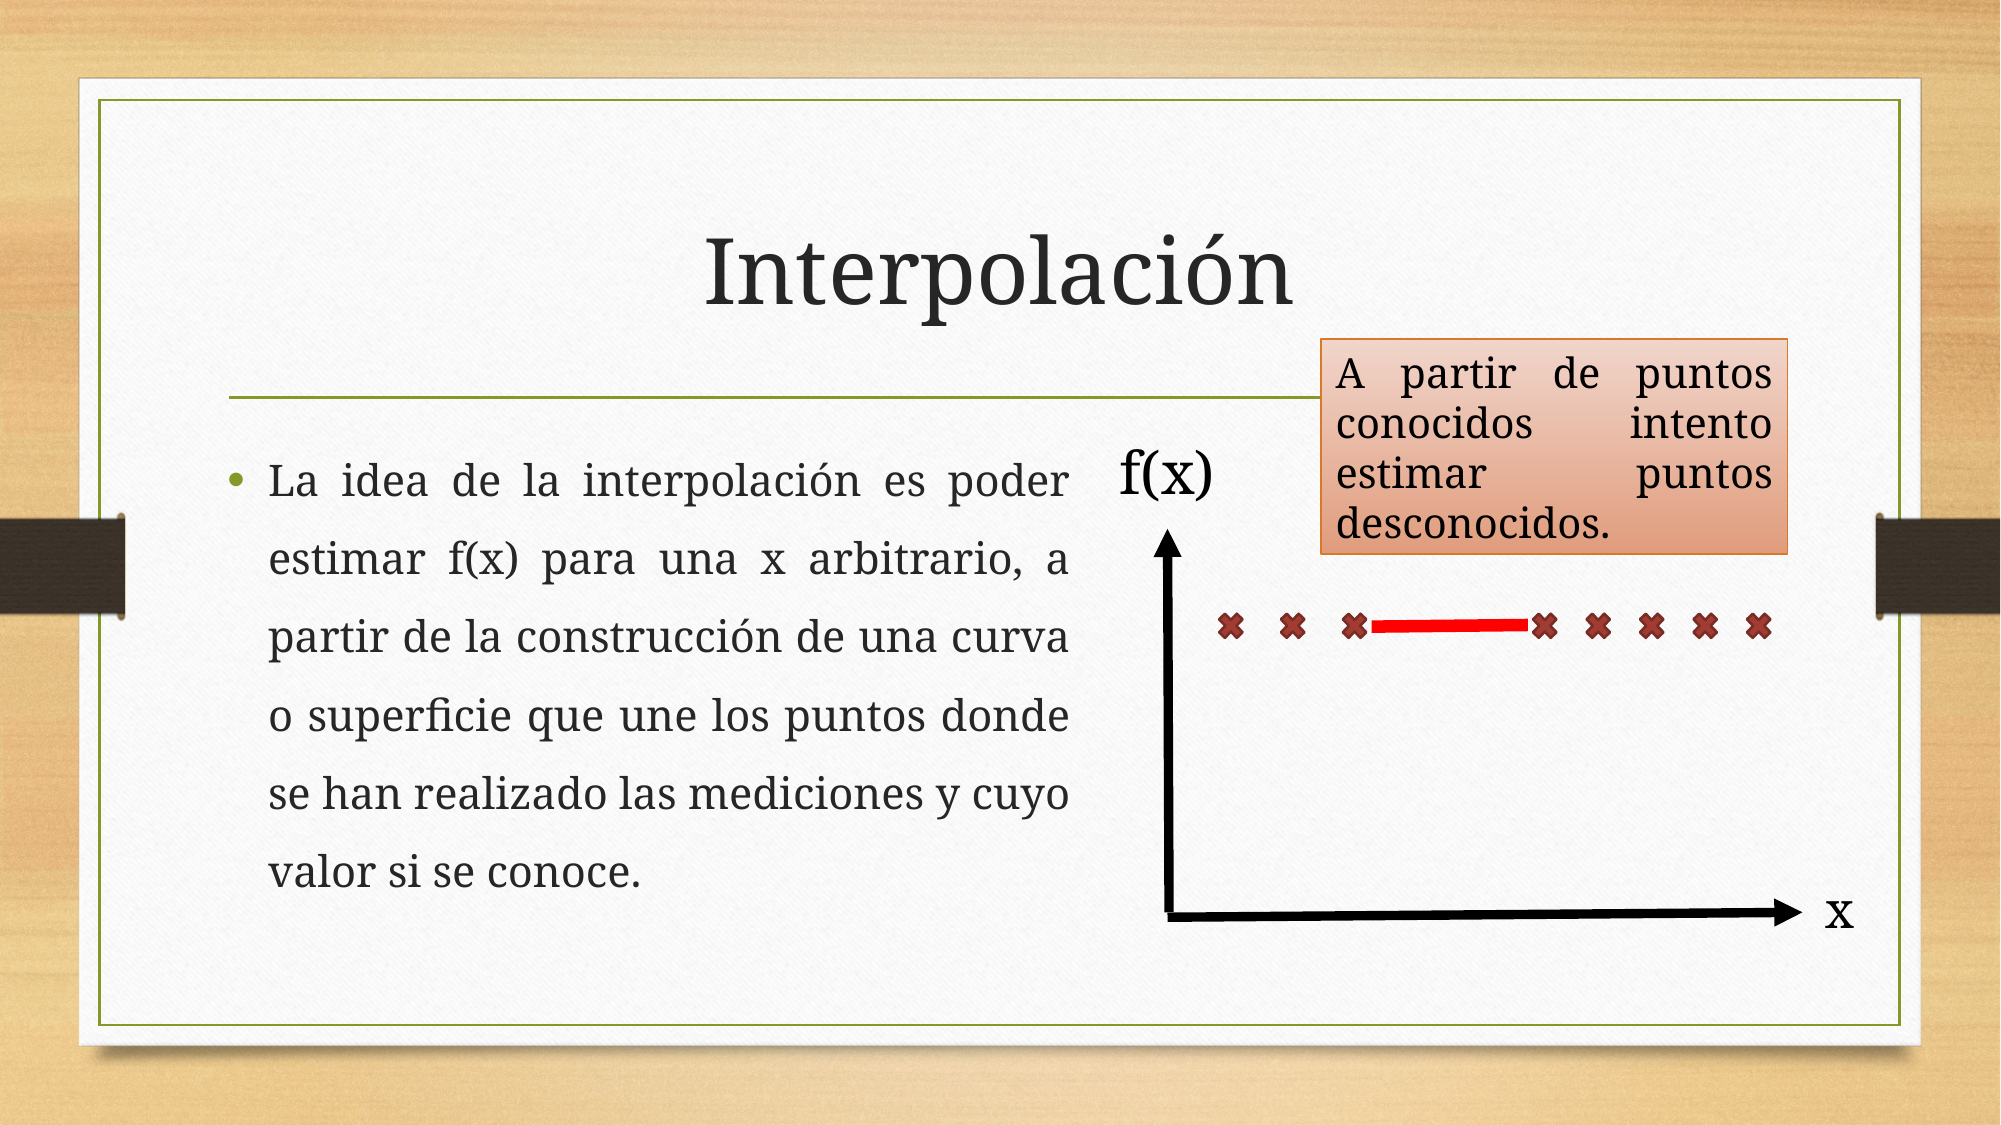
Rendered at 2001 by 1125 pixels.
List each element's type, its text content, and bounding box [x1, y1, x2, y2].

text_box x [1808, 870, 1872, 946]
text_box f(x) [1086, 429, 1248, 514]
picture [0, 0, 2001, 1125]
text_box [1167, 912, 1803, 918]
text_box [1280, 612, 1306, 640]
text_box [1218, 612, 1244, 640]
text_box [1532, 612, 1558, 640]
text_box [1746, 612, 1772, 640]
title Interpolación [212, 161, 1788, 375]
text_box [1341, 612, 1368, 640]
list La idea de la interpolación es poder estimar f(x) para una x arbitrario, a partir de la construcción de una curva o superficie que une los puntos donde se han realizado las mediciones y cuyo valor si se conoce. [212, 419, 1087, 964]
text_box A partir de puntos conocidos intento estimar puntos desconocidos. [1320, 338, 1788, 555]
text_box [1585, 612, 1611, 640]
text_box [1639, 612, 1665, 640]
text_box [1692, 612, 1718, 640]
